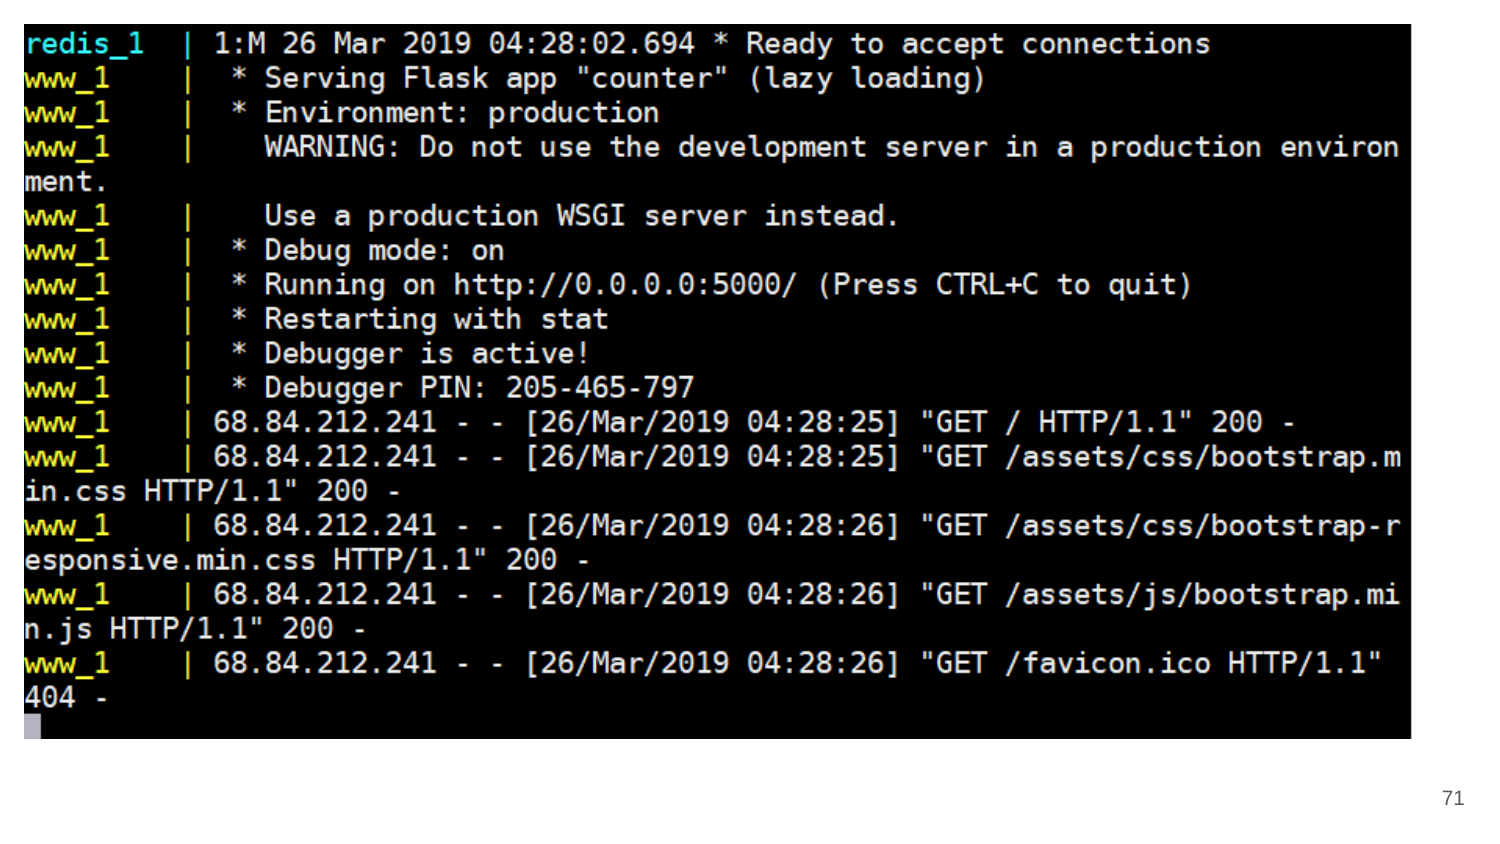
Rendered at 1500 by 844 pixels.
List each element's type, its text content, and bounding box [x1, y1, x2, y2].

slide_number ‹#› [1389, 764, 1480, 830]
picture [24, 24, 1413, 740]
